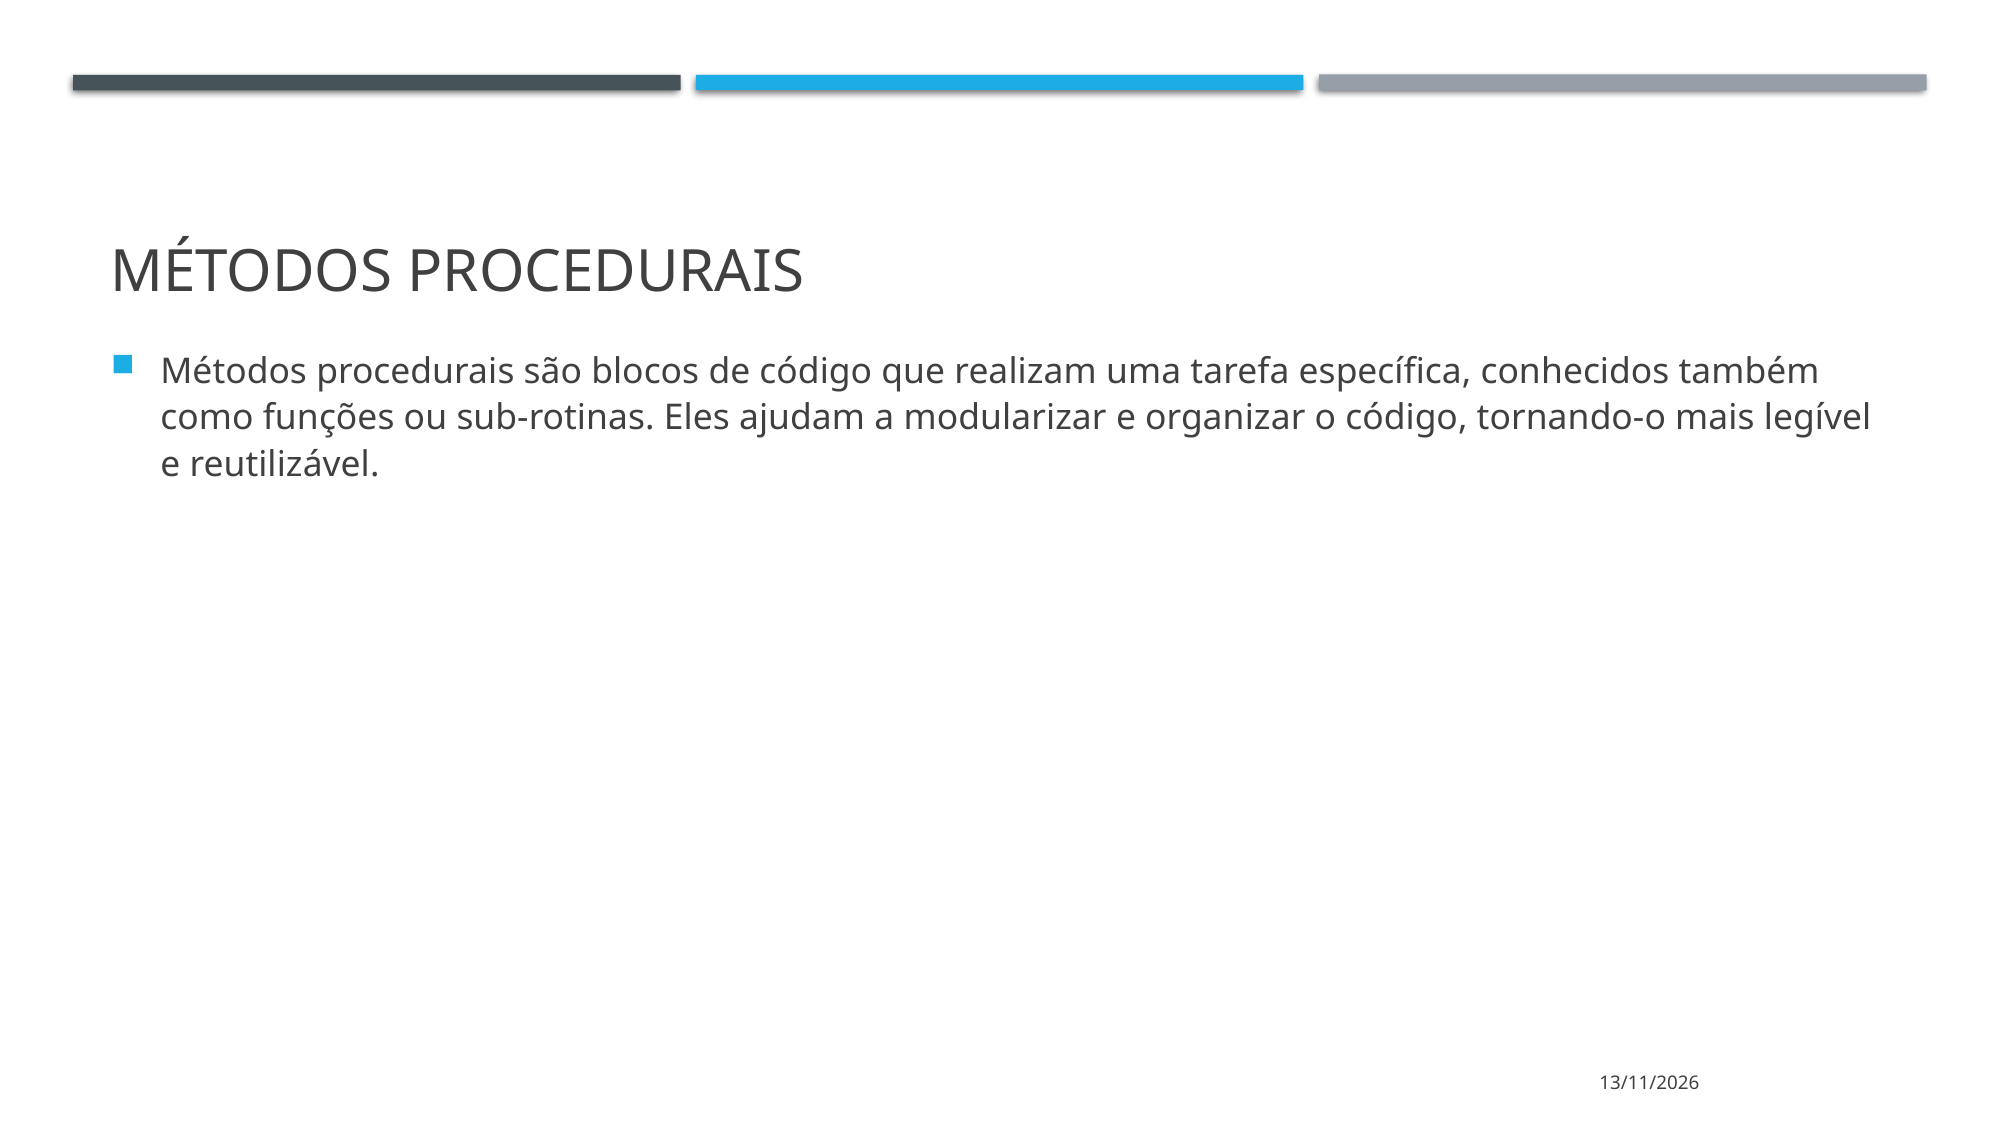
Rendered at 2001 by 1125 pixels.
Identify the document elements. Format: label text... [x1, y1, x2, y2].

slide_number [1247, 1053, 1715, 1114]
title Métodos Procedurais [95, 115, 1905, 311]
list Métodos procedurais são blocos de código que realizam uma tarefa específica, conhecidos também como funções ou sub-rotinas. Eles ajudam a modularizar e organizar o código, tornando-o mais legível e reutilizável. [95, 337, 1905, 490]
